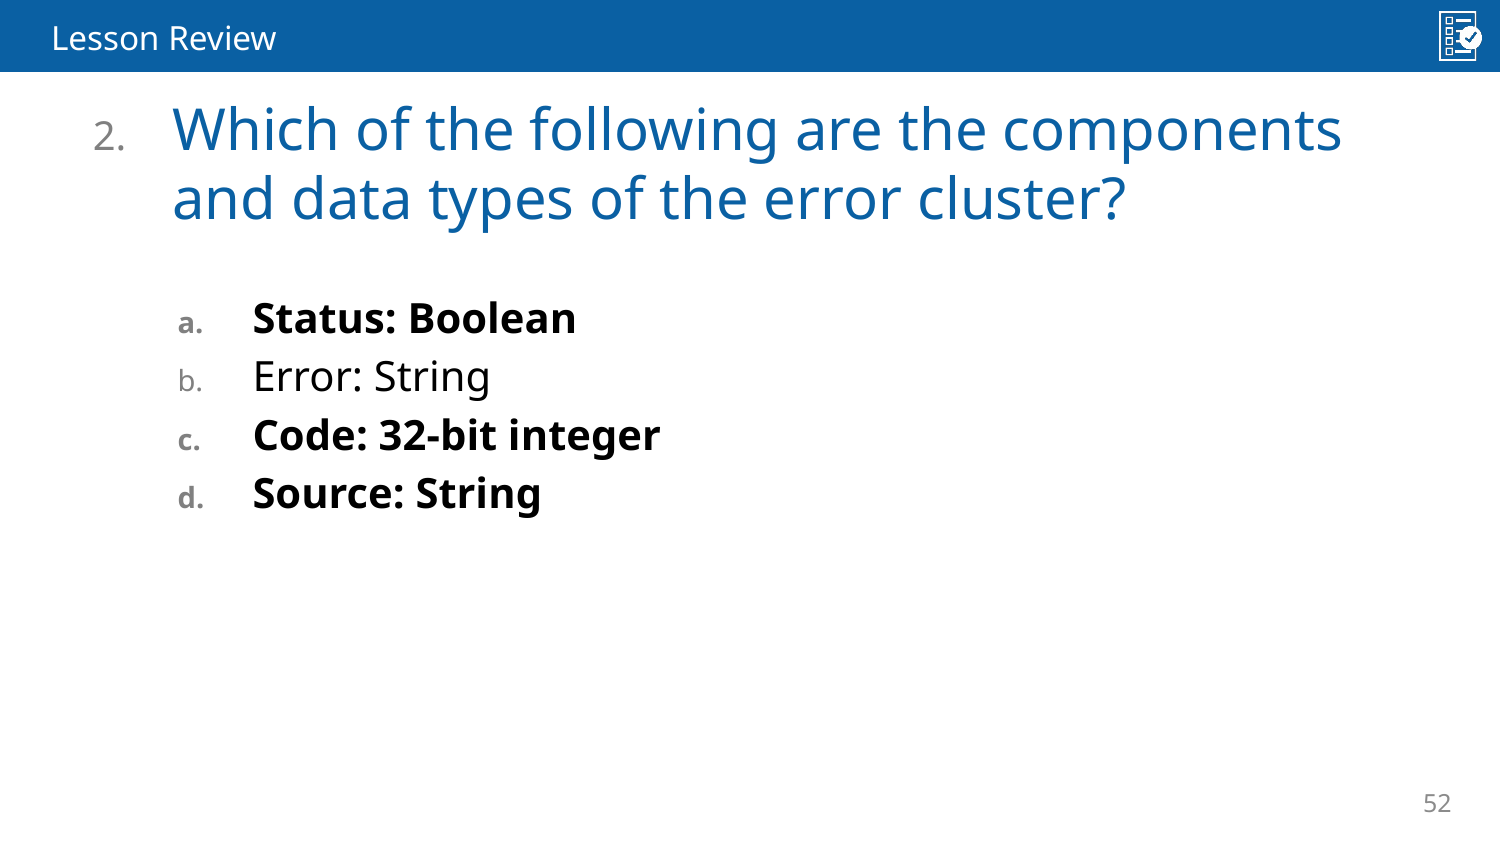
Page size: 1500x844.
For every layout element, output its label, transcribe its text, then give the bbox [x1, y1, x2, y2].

slide_number 52 [1400, 782, 1475, 828]
picture [1439, 11, 1482, 61]
list Status: Boolean Error: String Code: 32-bit integer Source: String [87, 284, 1363, 760]
list Which of the following are the components and data types of the error cluster? [78, 84, 1366, 282]
list Lesson Review [35, 9, 1113, 63]
